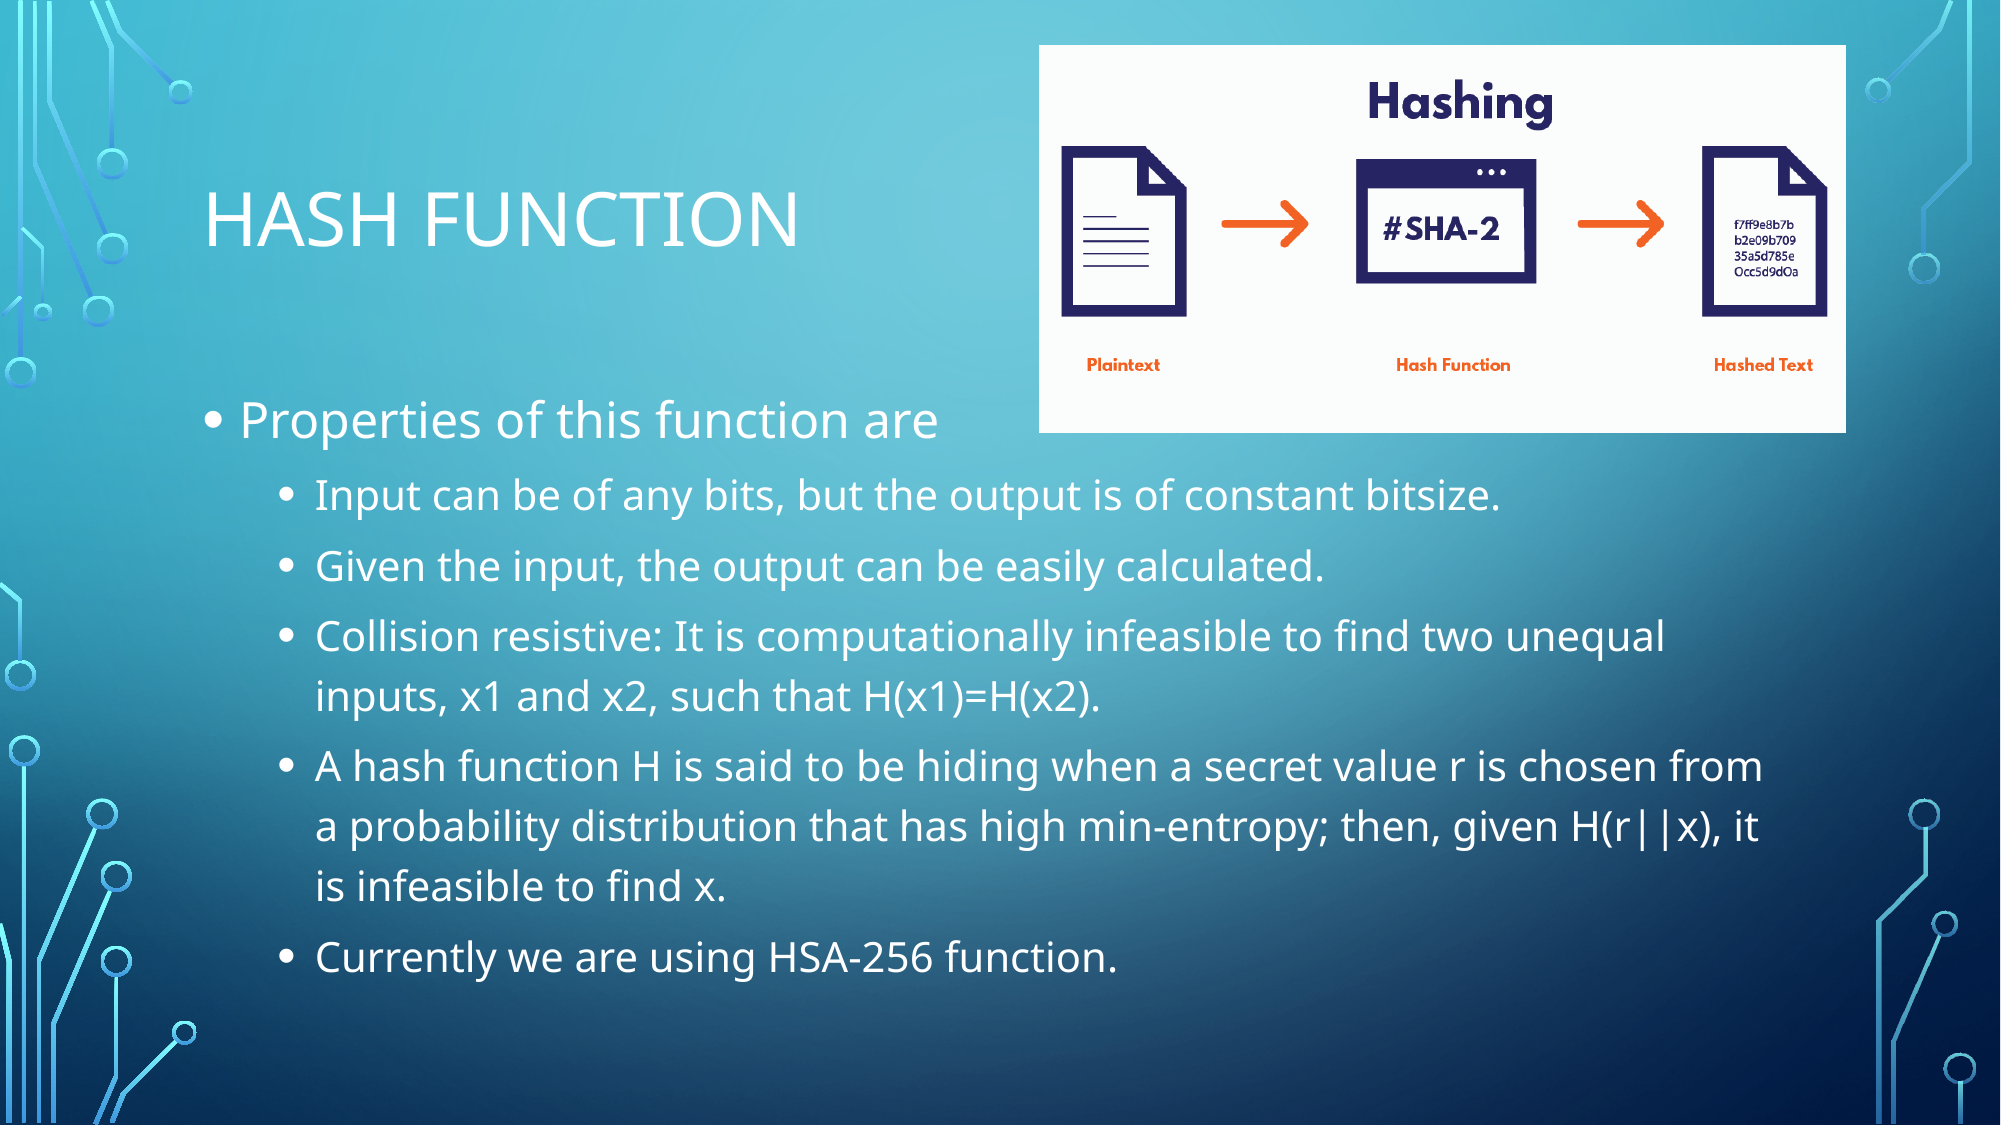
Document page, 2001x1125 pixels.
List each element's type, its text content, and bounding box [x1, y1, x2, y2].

list Properties of this function are Input can be of any bits, but the output is of constant bitsize. Given the input, the output can be easily calculated. Collision resistive: It is computationally infeasible to find two unequal inputs, x1 and x2, such that H(x1)=H(x2). A hash function H is said to be hiding when a secret value r is chosen from a probability distribution that has high min-entropy; then, given H(r||x), it is infeasible to find x. Currently we are using HSA-256 function. [187, 369, 1813, 950]
picture [1039, 45, 1846, 434]
title Hash function [187, 101, 1039, 344]
